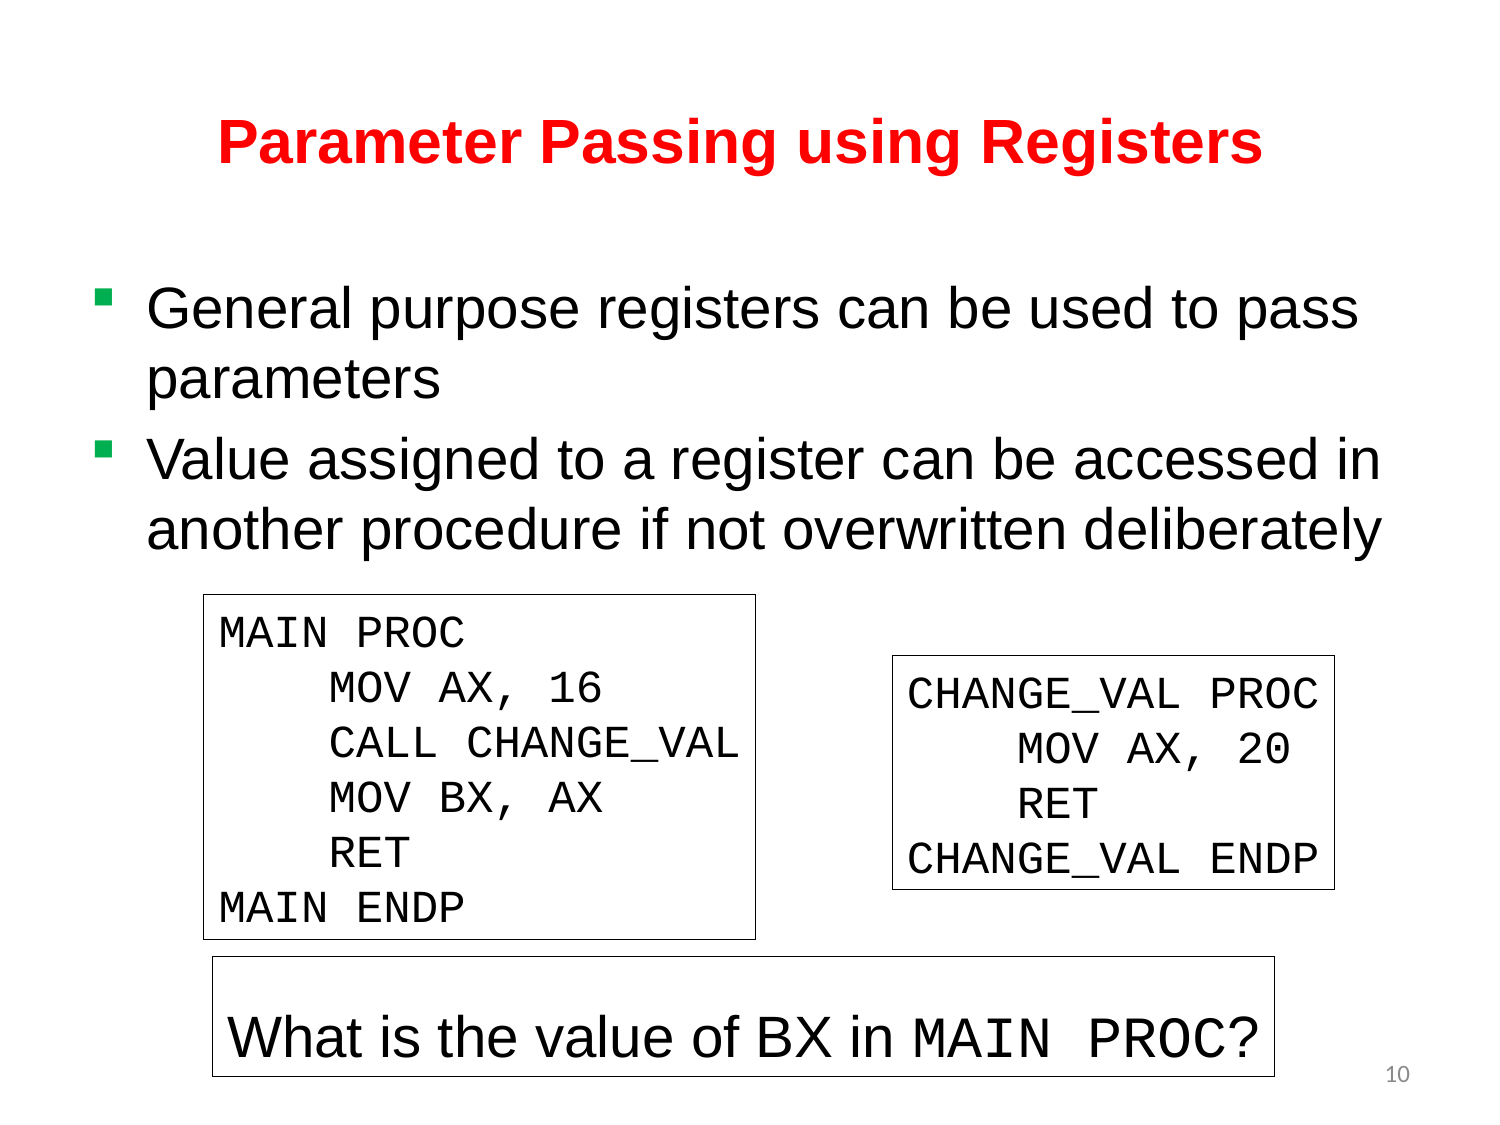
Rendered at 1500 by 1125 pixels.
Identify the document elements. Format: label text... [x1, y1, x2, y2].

list General purpose registers can be used to pass parameters Value assigned to a register can be accessed in another procedure if not overwritten deliberately [75, 262, 1425, 1005]
text_box CHANGE_VAL PROC MOV AX, 20 RET CHANGE_VAL ENDP [892, 655, 1335, 890]
text_box What is the value of BX in MAIN PROC? [212, 956, 1275, 1077]
text_box MAIN PROC MOV AX, 16 CALL CHANGE_VAL MOV BX, AX RET MAIN ENDP [203, 594, 756, 940]
slide_number 10 [1074, 1042, 1425, 1103]
title Parameter Passing using Registers [75, 45, 1425, 233]
